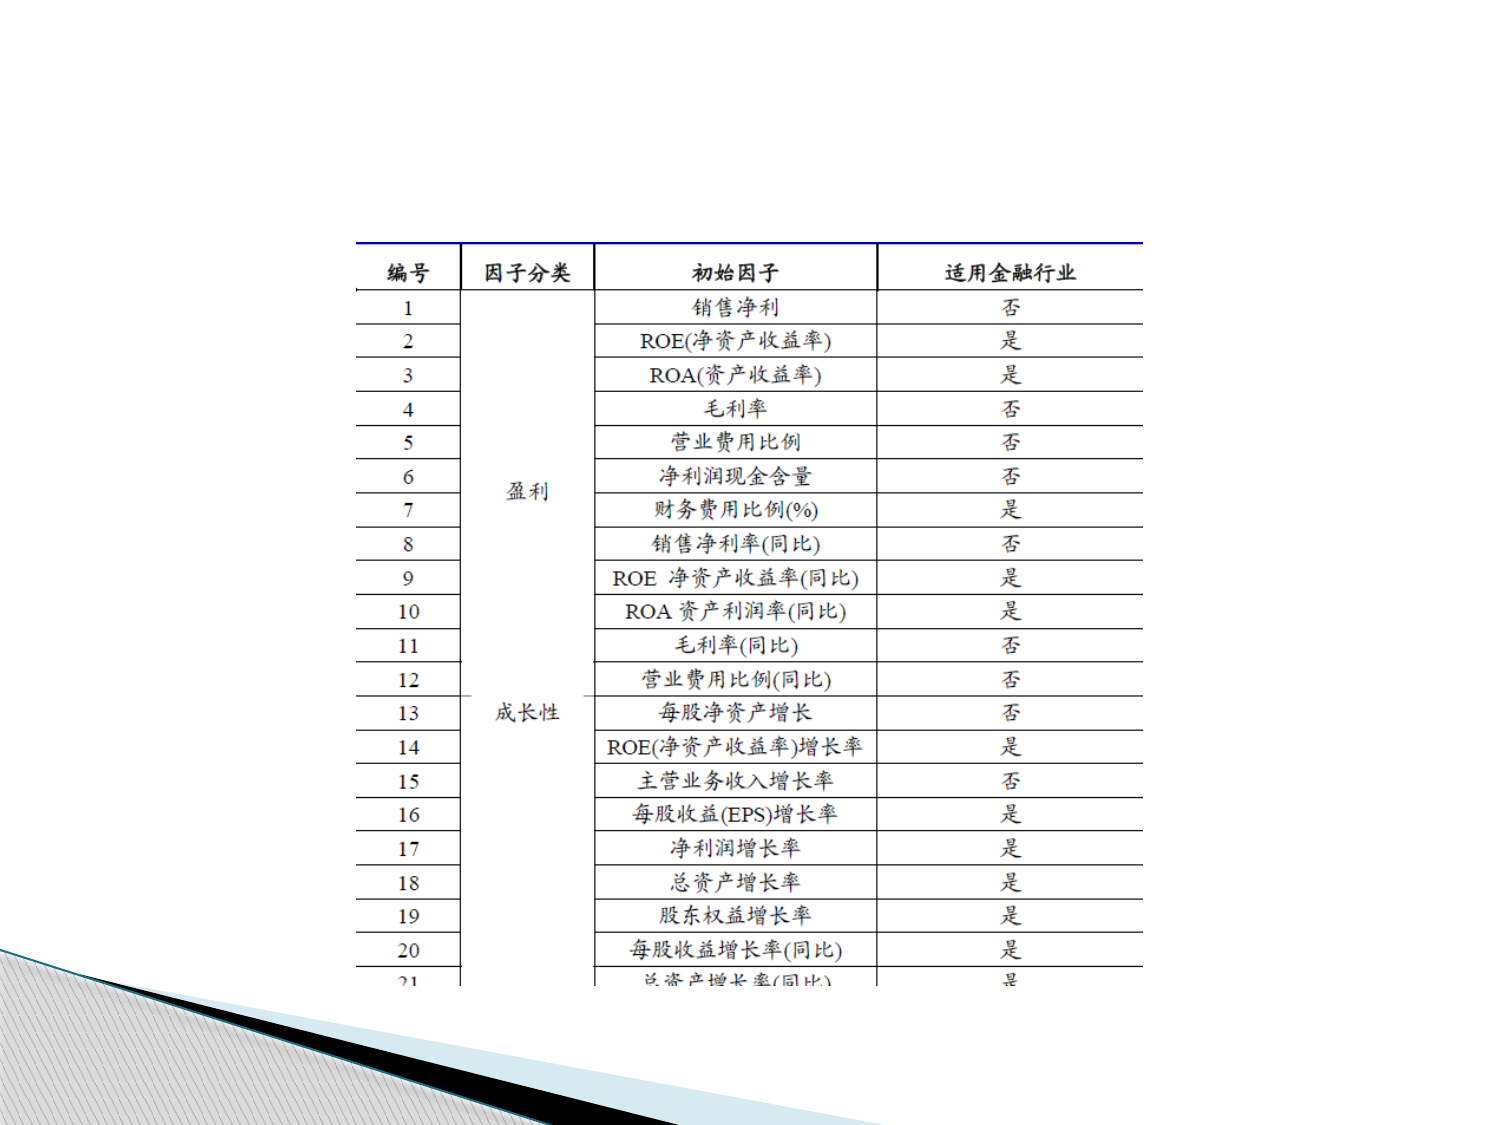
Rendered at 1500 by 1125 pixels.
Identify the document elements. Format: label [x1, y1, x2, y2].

list [356, 242, 1144, 986]
